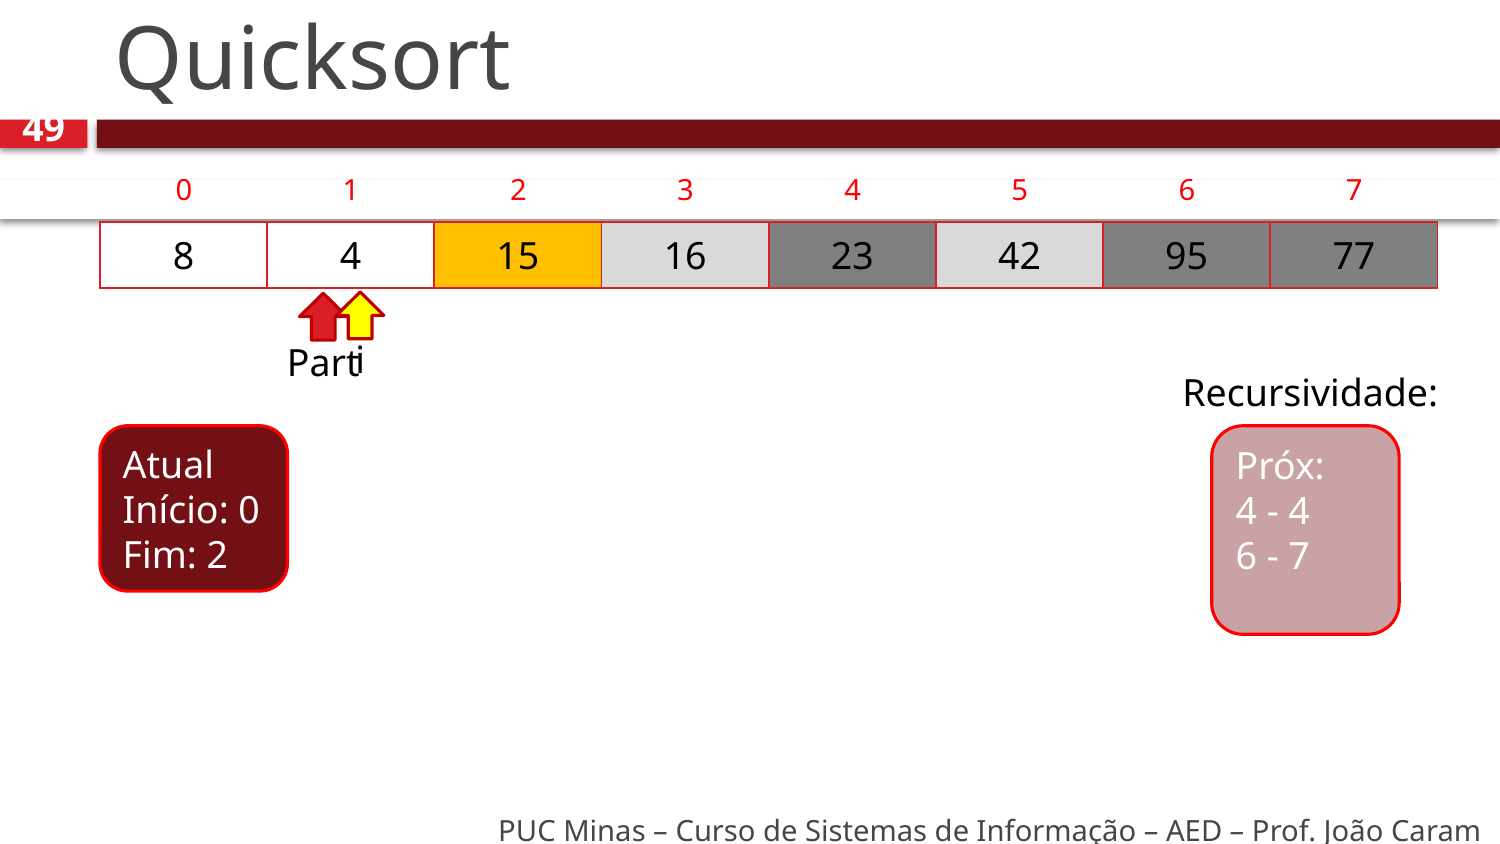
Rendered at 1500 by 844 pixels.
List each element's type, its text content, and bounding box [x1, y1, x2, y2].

table_header 42 [937, 223, 1102, 287]
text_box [277, 292, 334, 392]
table_header 0 [100, 162, 268, 223]
table_header 6 [1103, 162, 1271, 223]
text_box Recursividade: [1167, 361, 1454, 421]
table_header 3 [602, 162, 769, 223]
table_header 15 [435, 223, 601, 287]
title Quicksort [99, 19, 1483, 115]
table_header 95 [1104, 223, 1269, 287]
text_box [336, 291, 385, 390]
footer PUC Minas – Curso de Sistemas de Informação – AED – Prof. João Caram [159, 807, 1497, 844]
table_header 4 [268, 223, 433, 287]
table_header 2 [435, 162, 602, 223]
table_header 16 [602, 223, 768, 287]
slide_number 49 [0, 114, 88, 145]
table_header 8 [101, 223, 266, 287]
table_header 77 [1271, 223, 1437, 287]
table_header 4 [769, 162, 936, 223]
table_header 23 [770, 223, 935, 287]
table_header 5 [936, 162, 1103, 223]
text_box [99, 396, 1400, 647]
text_box Atual Início: 0 Fim: 2 [98, 424, 290, 593]
table_header 7 [1271, 162, 1438, 223]
table_header 1 [268, 162, 435, 223]
text_box Próx: 4 - 4 6 - 7 [1210, 424, 1401, 636]
